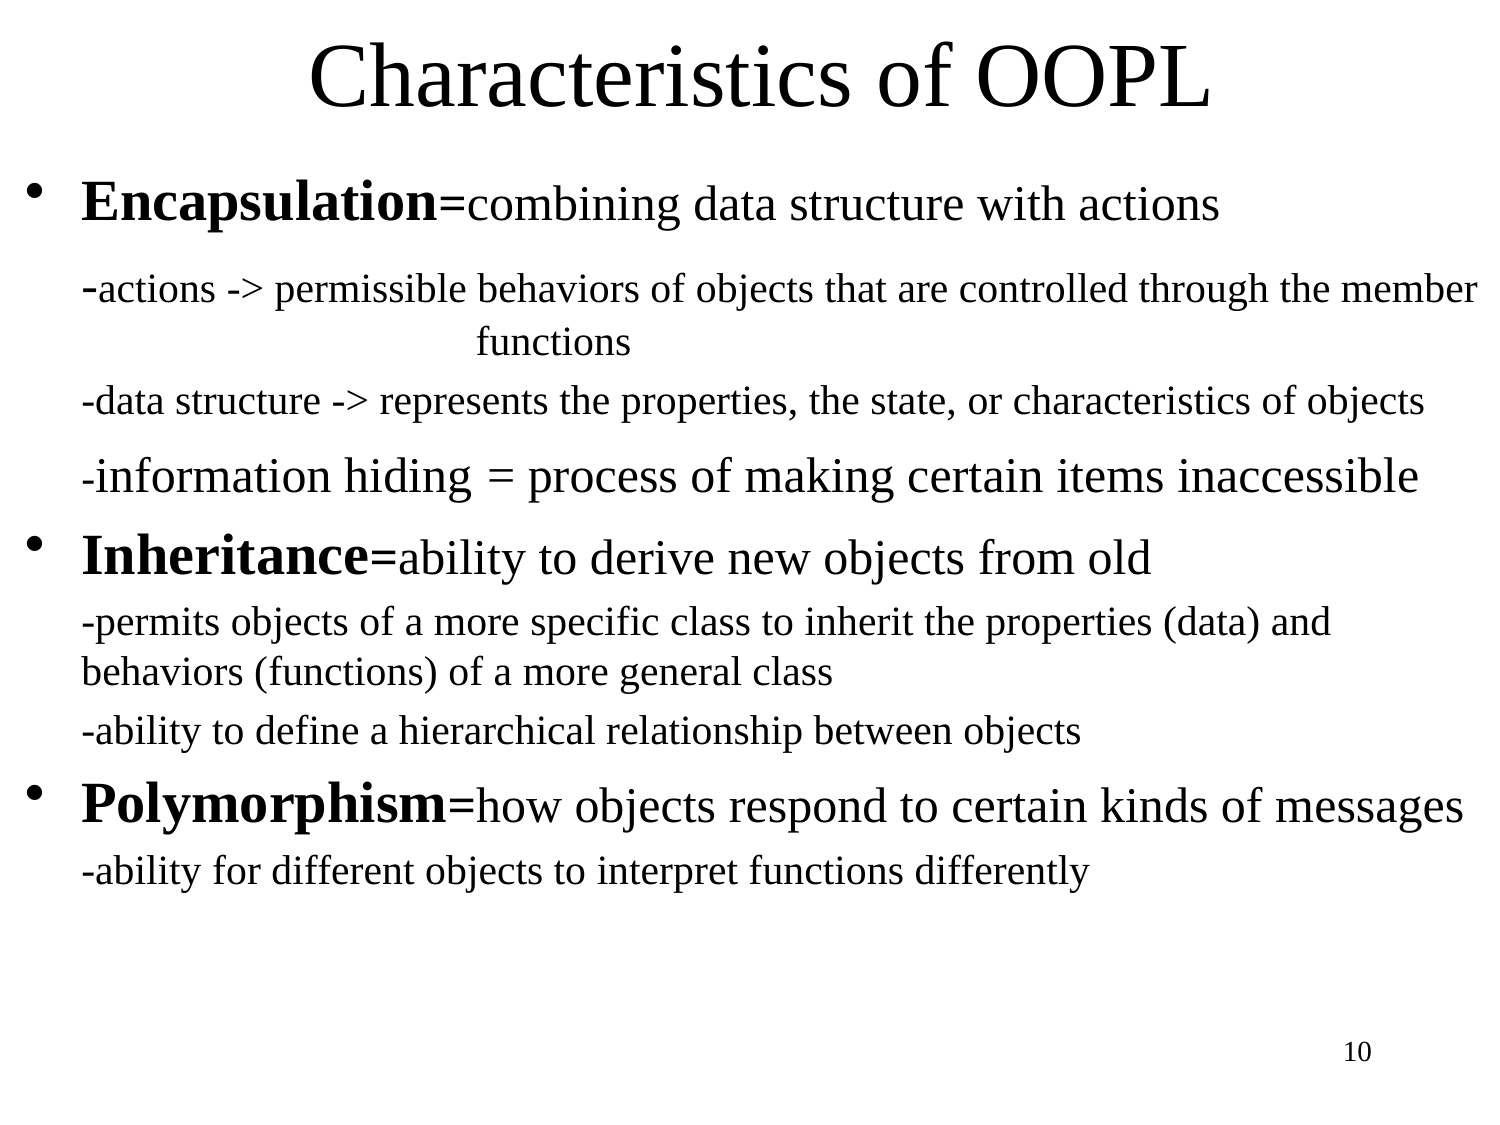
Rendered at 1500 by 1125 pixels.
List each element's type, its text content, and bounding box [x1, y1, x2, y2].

title Characteristics of OOPL [137, 62, 1388, 162]
list Encapsulation=combining data structure with actions -actions -> permissible behaviors of objects that are controlled through the member functions -data structure -> represents the properties, the state, or characteristics of objects -information hiding = process of making certain items inaccessible Inheritance=ability to derive new objects from old -permits objects of a more specific class to inherit the properties (data) and behaviors (functions) of a more general class -ability to define a hierarchical relationship between objects Polymorphism=how objects respond to certain kinds of messages -ability for different objects to interpret functions differently [24, 162, 1500, 1013]
slide_number 10 [1074, 1025, 1388, 1100]
